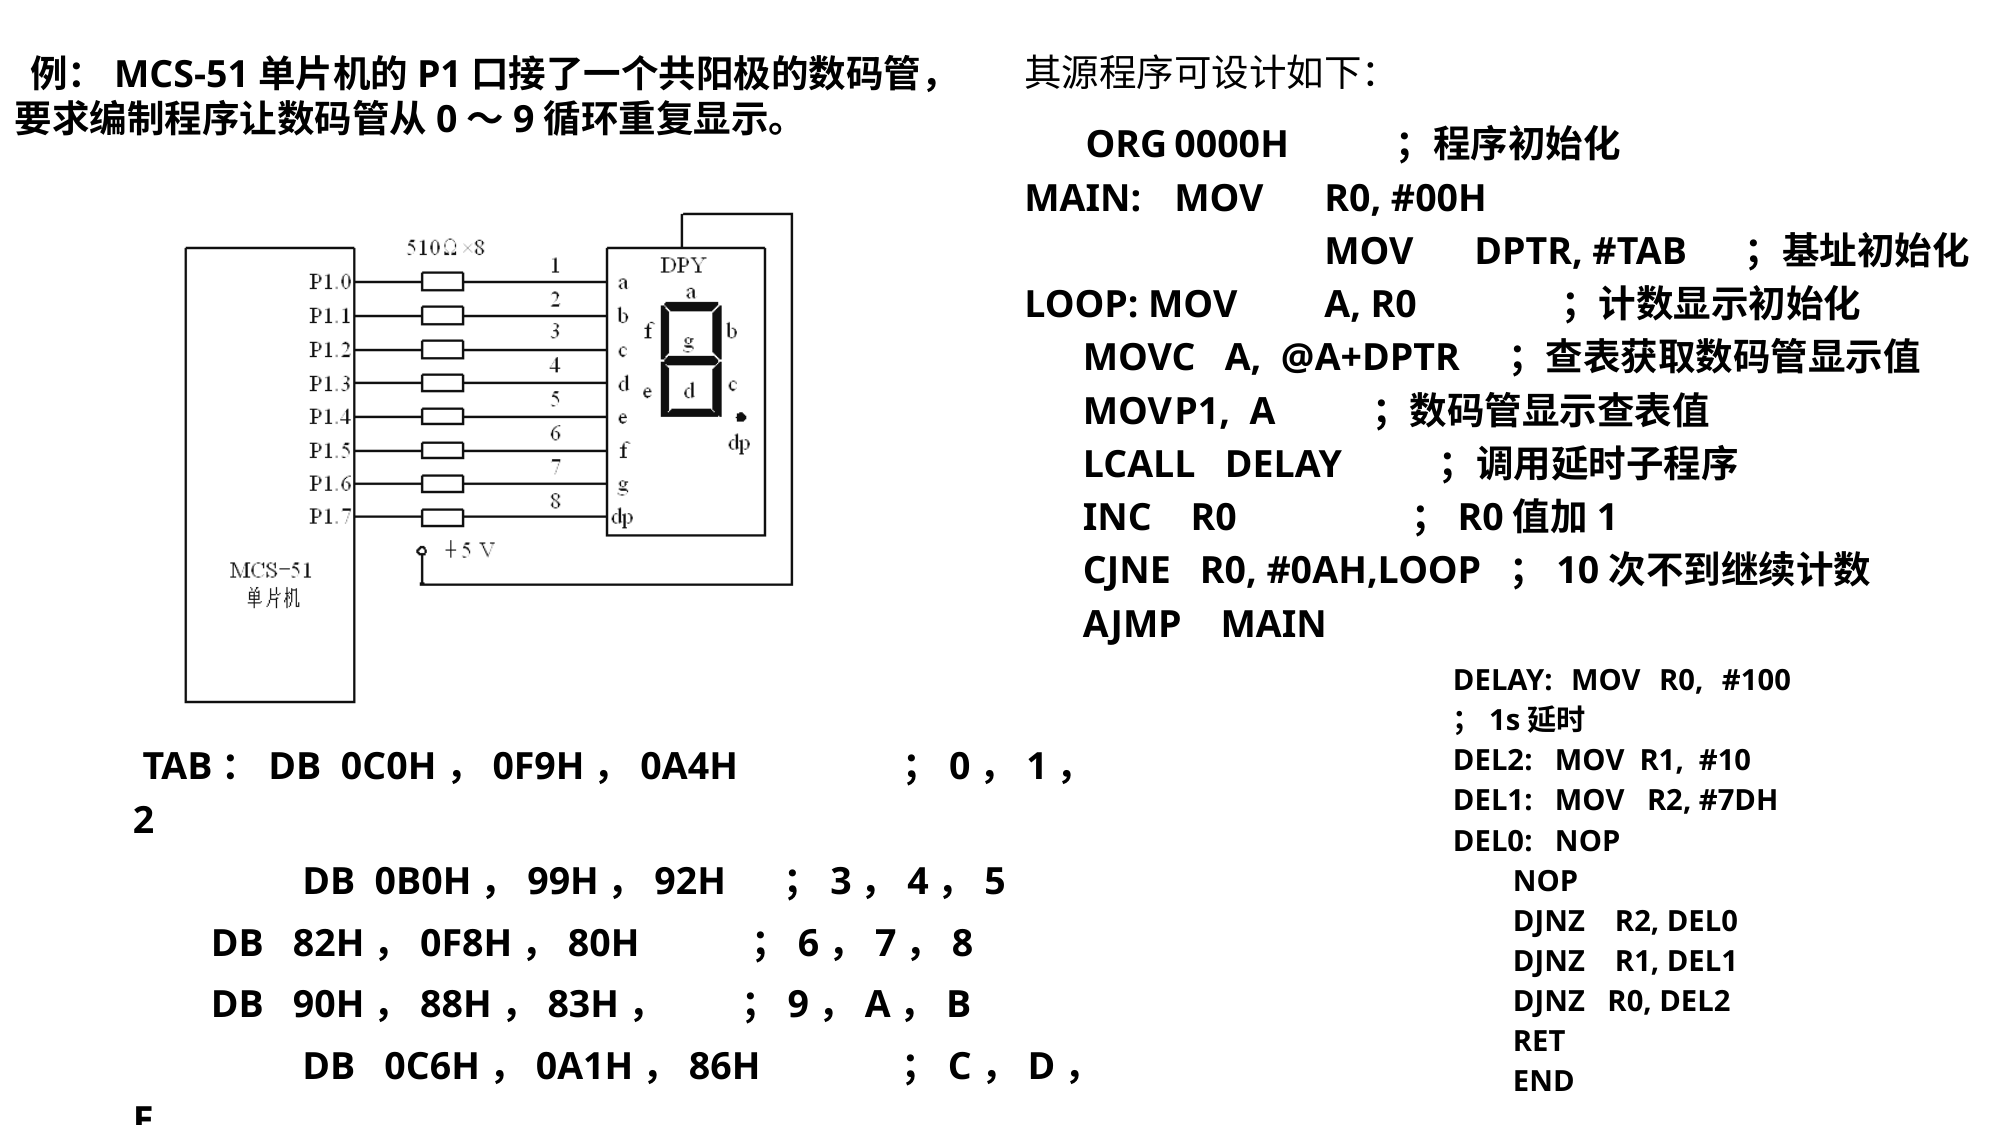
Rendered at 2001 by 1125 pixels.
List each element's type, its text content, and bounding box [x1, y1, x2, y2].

text_box 例：MCS-51单片机的P1口接了一个共阳极的数码管，要求编制程序让数码管从0～9循环重复显示。 [0, 42, 1000, 148]
text_box 其源程序可设计如下： ORG 0000H ；程序初始化 MAIN: MOV R0, #00H MOV DPTR, #TAB ；基址初始化 LOOP: MOV A, R0 ；计数显示初始化 MOVC A, @A+DPTR ；查表获取数码管显示值 MOV P1, A ；数码管显示查表值 LCALL DELAY ；调用延时子程序 INC R0 ；R0值加1 CJNE R0, #0AH,LOOP ；10次不到继续计数 AJMP MAIN [1009, 35, 2000, 746]
text_box TAB：DB 0C0H，0F9H，0A4H ；0，1，2 DB 0B0H，99H，92H ；3，4，5 DB 82H，0F8H，80H ；6，7，8 DB 90H，88H，83H， ；9，A，B DB 0C6H，0A1H，86H ；C，D，E DB 8EH ；F [118, 725, 1118, 1125]
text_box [117, 207, 799, 715]
text_box DELAY: MOV R0, #100 ；1s延时 DEL2: MOV R1, #10 DEL1: MOV R2, #7DH DEL0: NOP NOP DJNZ R2, DEL0 DJNZ R1, DEL1 DJNZ R0, DEL2 RET END [1438, 648, 1834, 1106]
